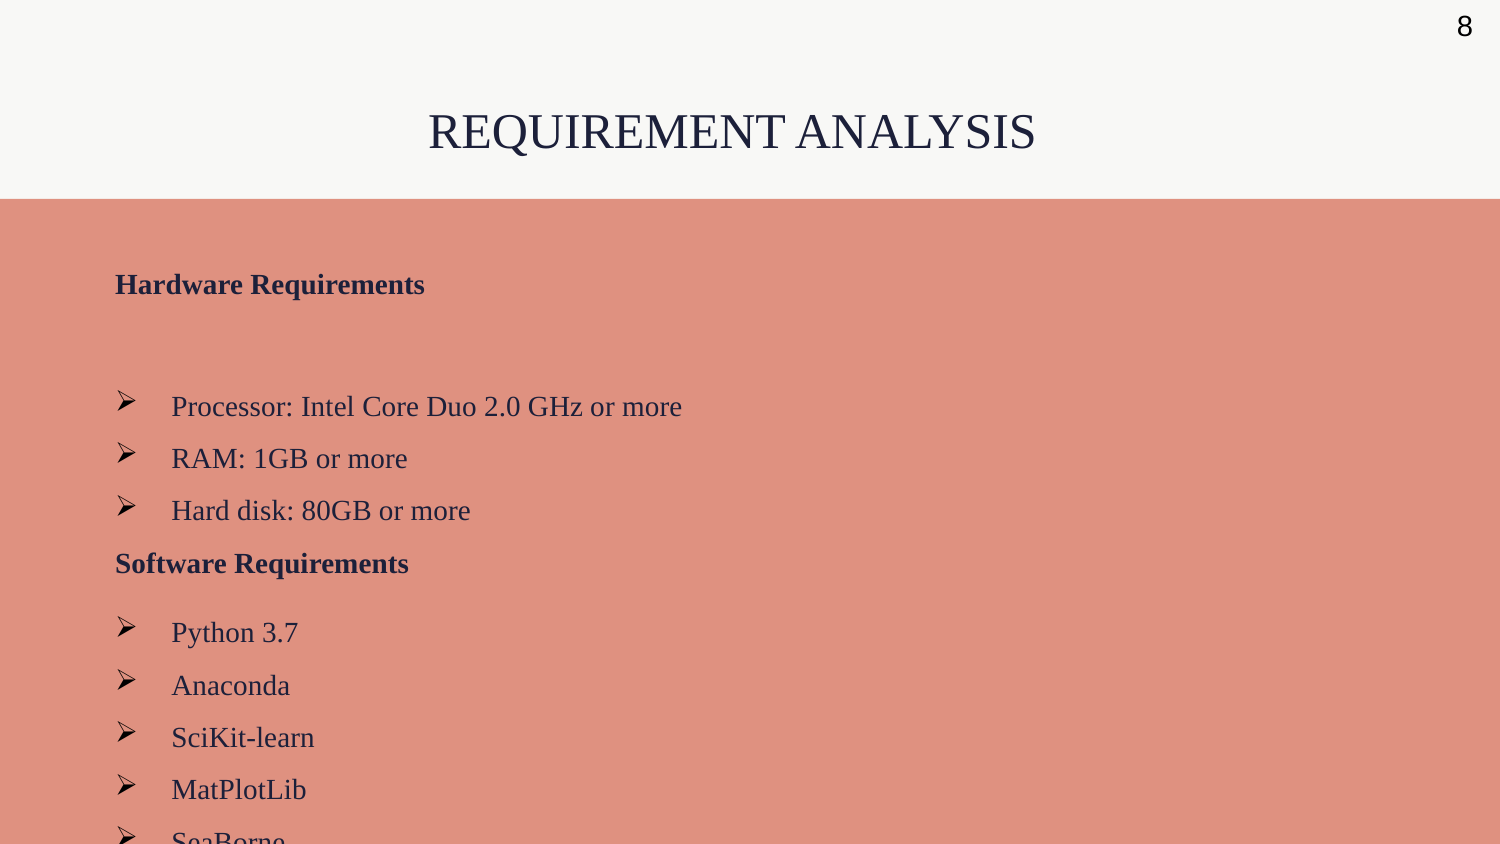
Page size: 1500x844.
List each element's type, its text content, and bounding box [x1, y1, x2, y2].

text_box Hardware Requirements Processor: Intel Core Duo 2.0 GHz or more RAM: 1GB or more Hard disk: 80GB or more Software Requirements Python 3.7 Anaconda SciKit-learn MatPlotLib SeaBorne [100, 240, 851, 844]
title REQUIREMENT ANALYSIS [100, 83, 1365, 178]
text_box 8 [1442, 0, 1493, 50]
